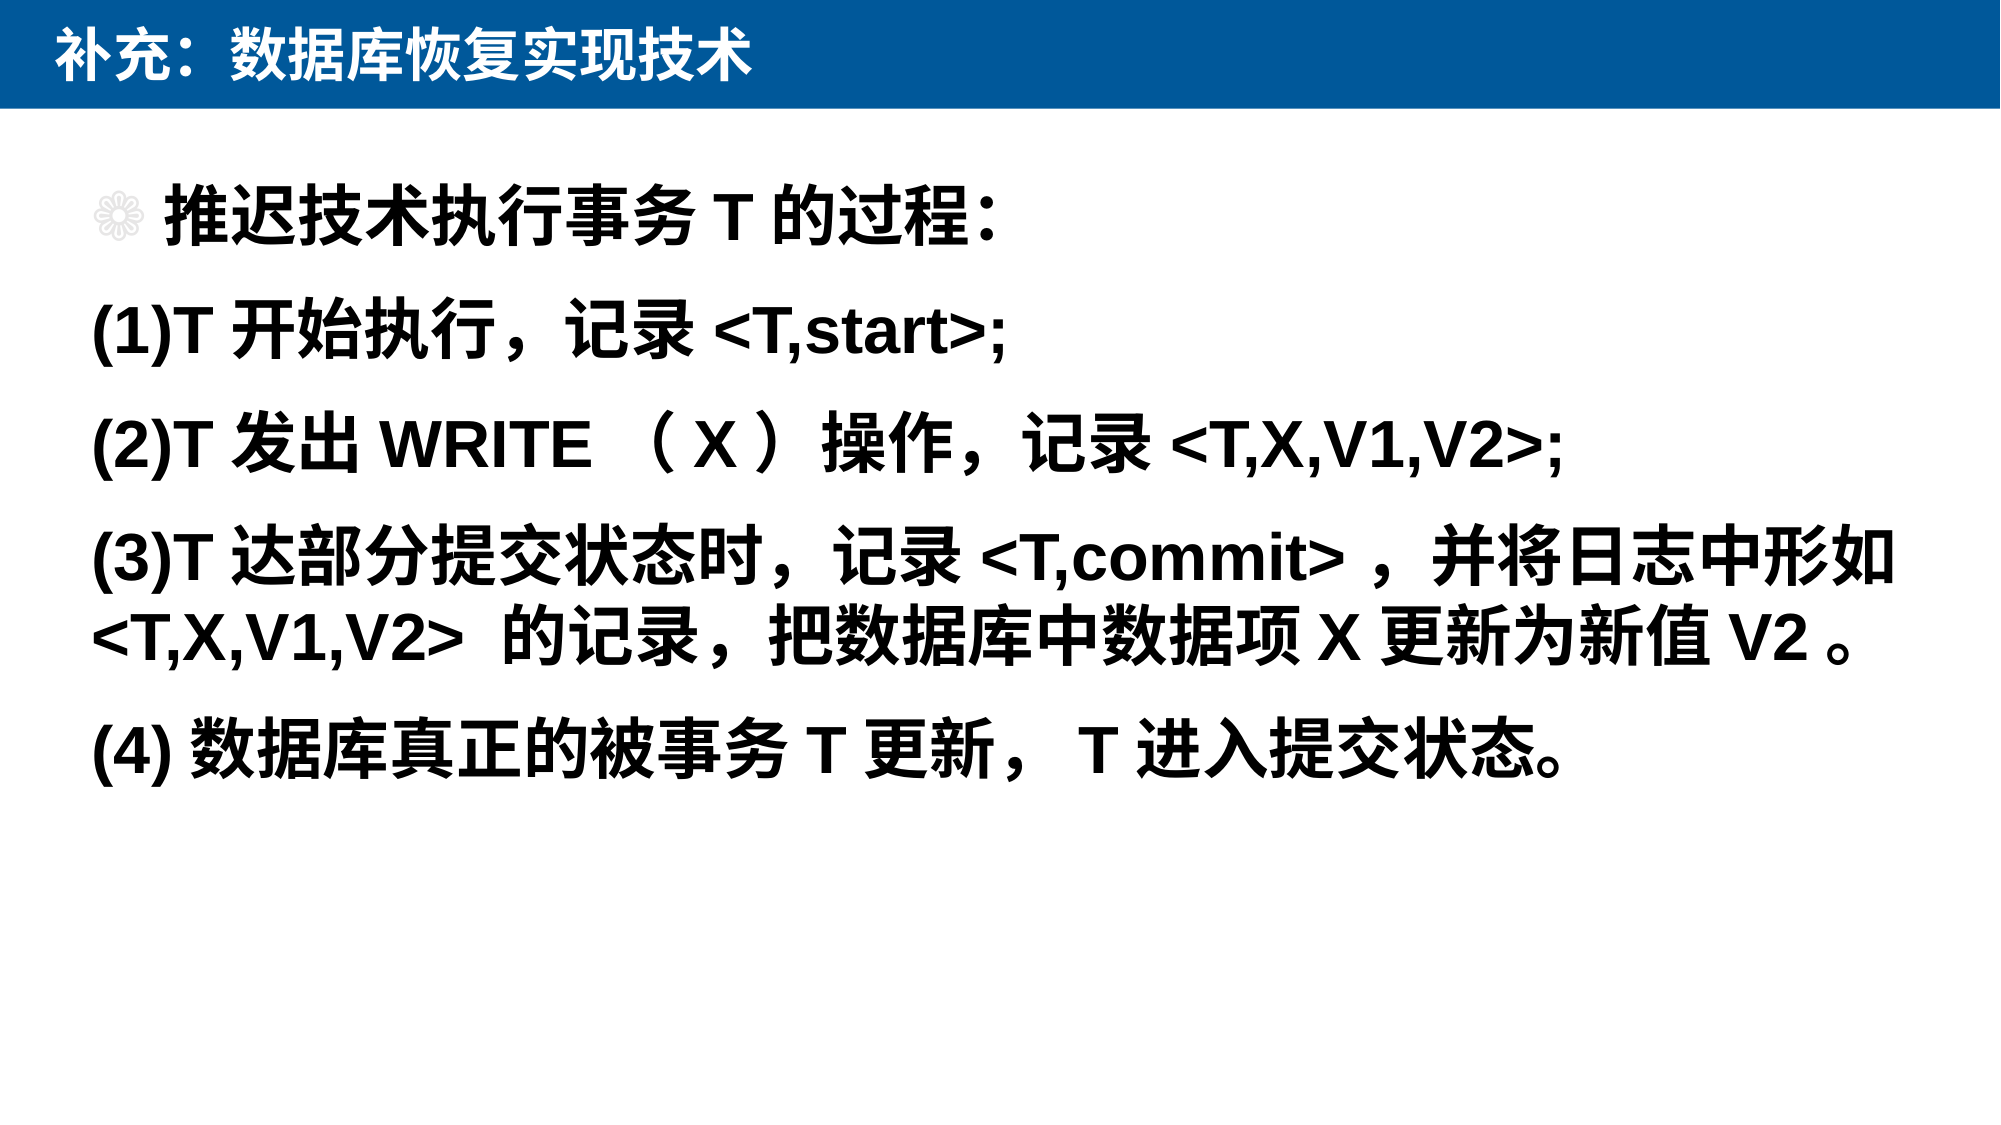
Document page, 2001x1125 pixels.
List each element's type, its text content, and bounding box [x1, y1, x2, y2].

text_box 补充：数据库恢复实现技术 [40, 10, 870, 96]
text_box [0, 0, 2000, 109]
text_box ❁推迟技术执行事务T的过程： (1)T开始执行，记录<T,start>; (2)T发出WRITE（X）操作，记录<T,X,V1,V2>; (3)T达部分提交状态时，记录<T,commit>，并将日志中形如<T,X,V1,V2> 的记录，把数据库中数据项X更新为新值V2。 (4)数据库真正的被事务T更新，T进入提交状态。 [77, 166, 1916, 795]
